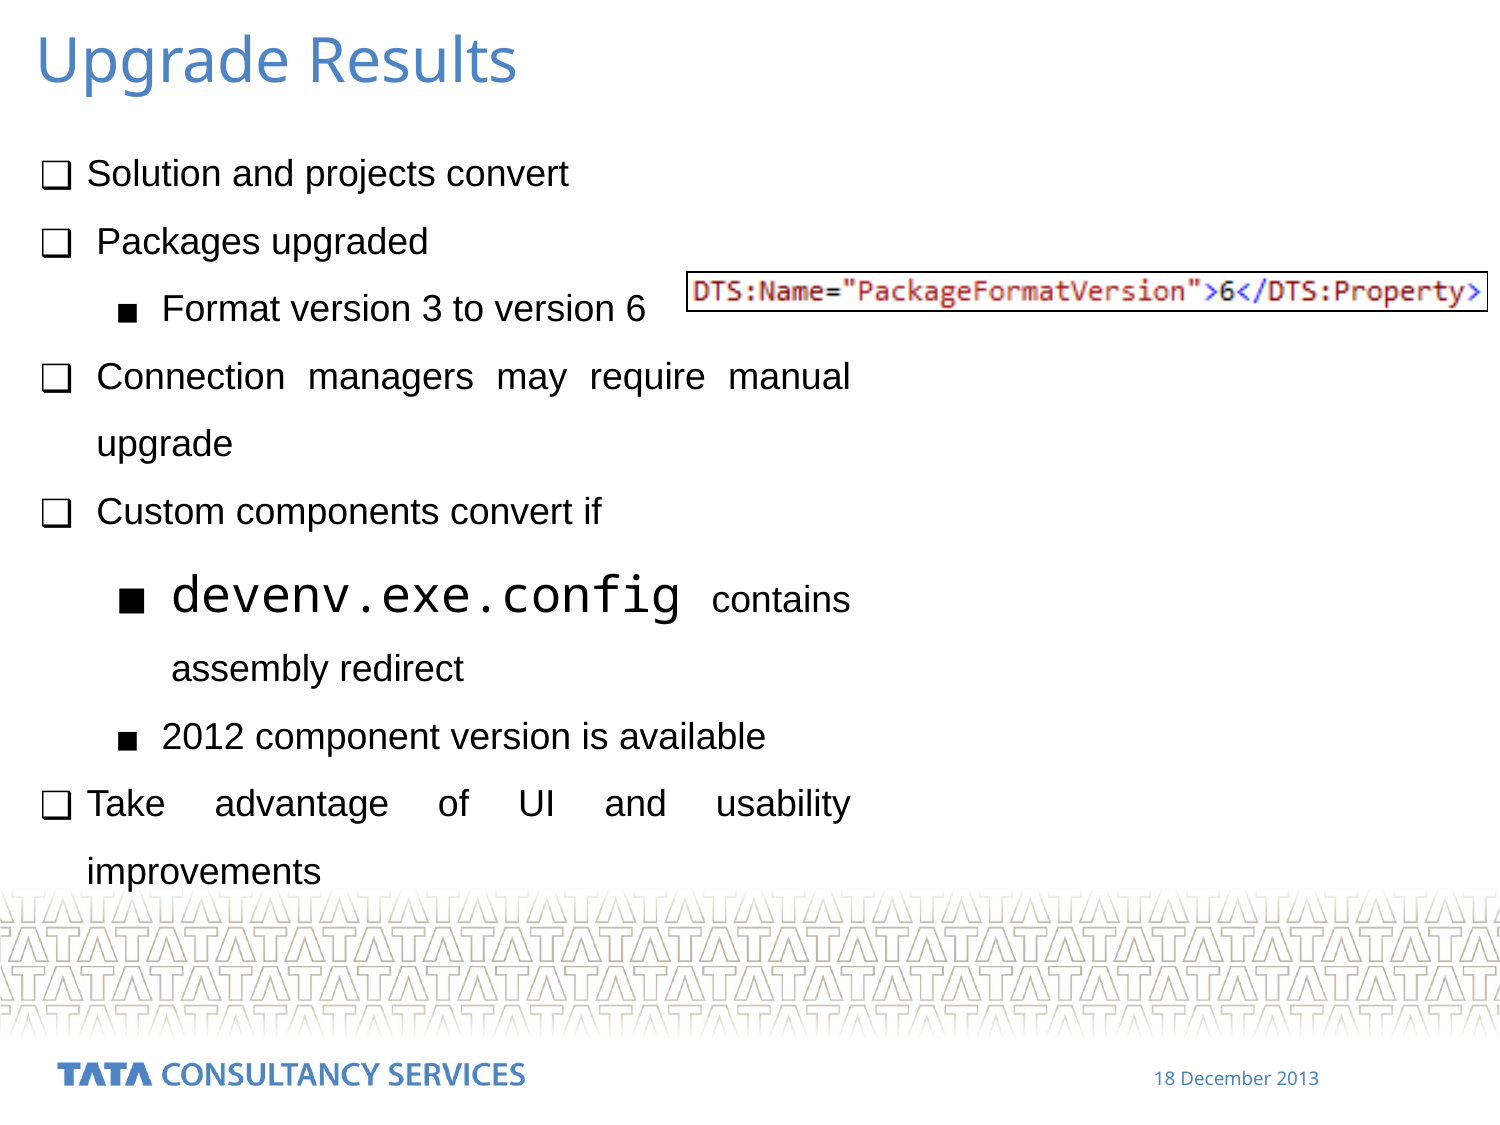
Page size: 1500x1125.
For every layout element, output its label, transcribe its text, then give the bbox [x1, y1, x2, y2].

text_box Solution and projects convert Packages upgraded Format version 3 to version 6 Connection managers may require manual upgrade Custom components convert if devenv.exe.config contains assembly redirect 2012 component version is available Take advantage of UI and usability improvements [24, 119, 866, 1038]
picture [57, 1062, 525, 1086]
text_box Upgrade Results [20, 12, 1322, 113]
picture [687, 272, 1487, 311]
picture [0, 885, 1500, 1039]
